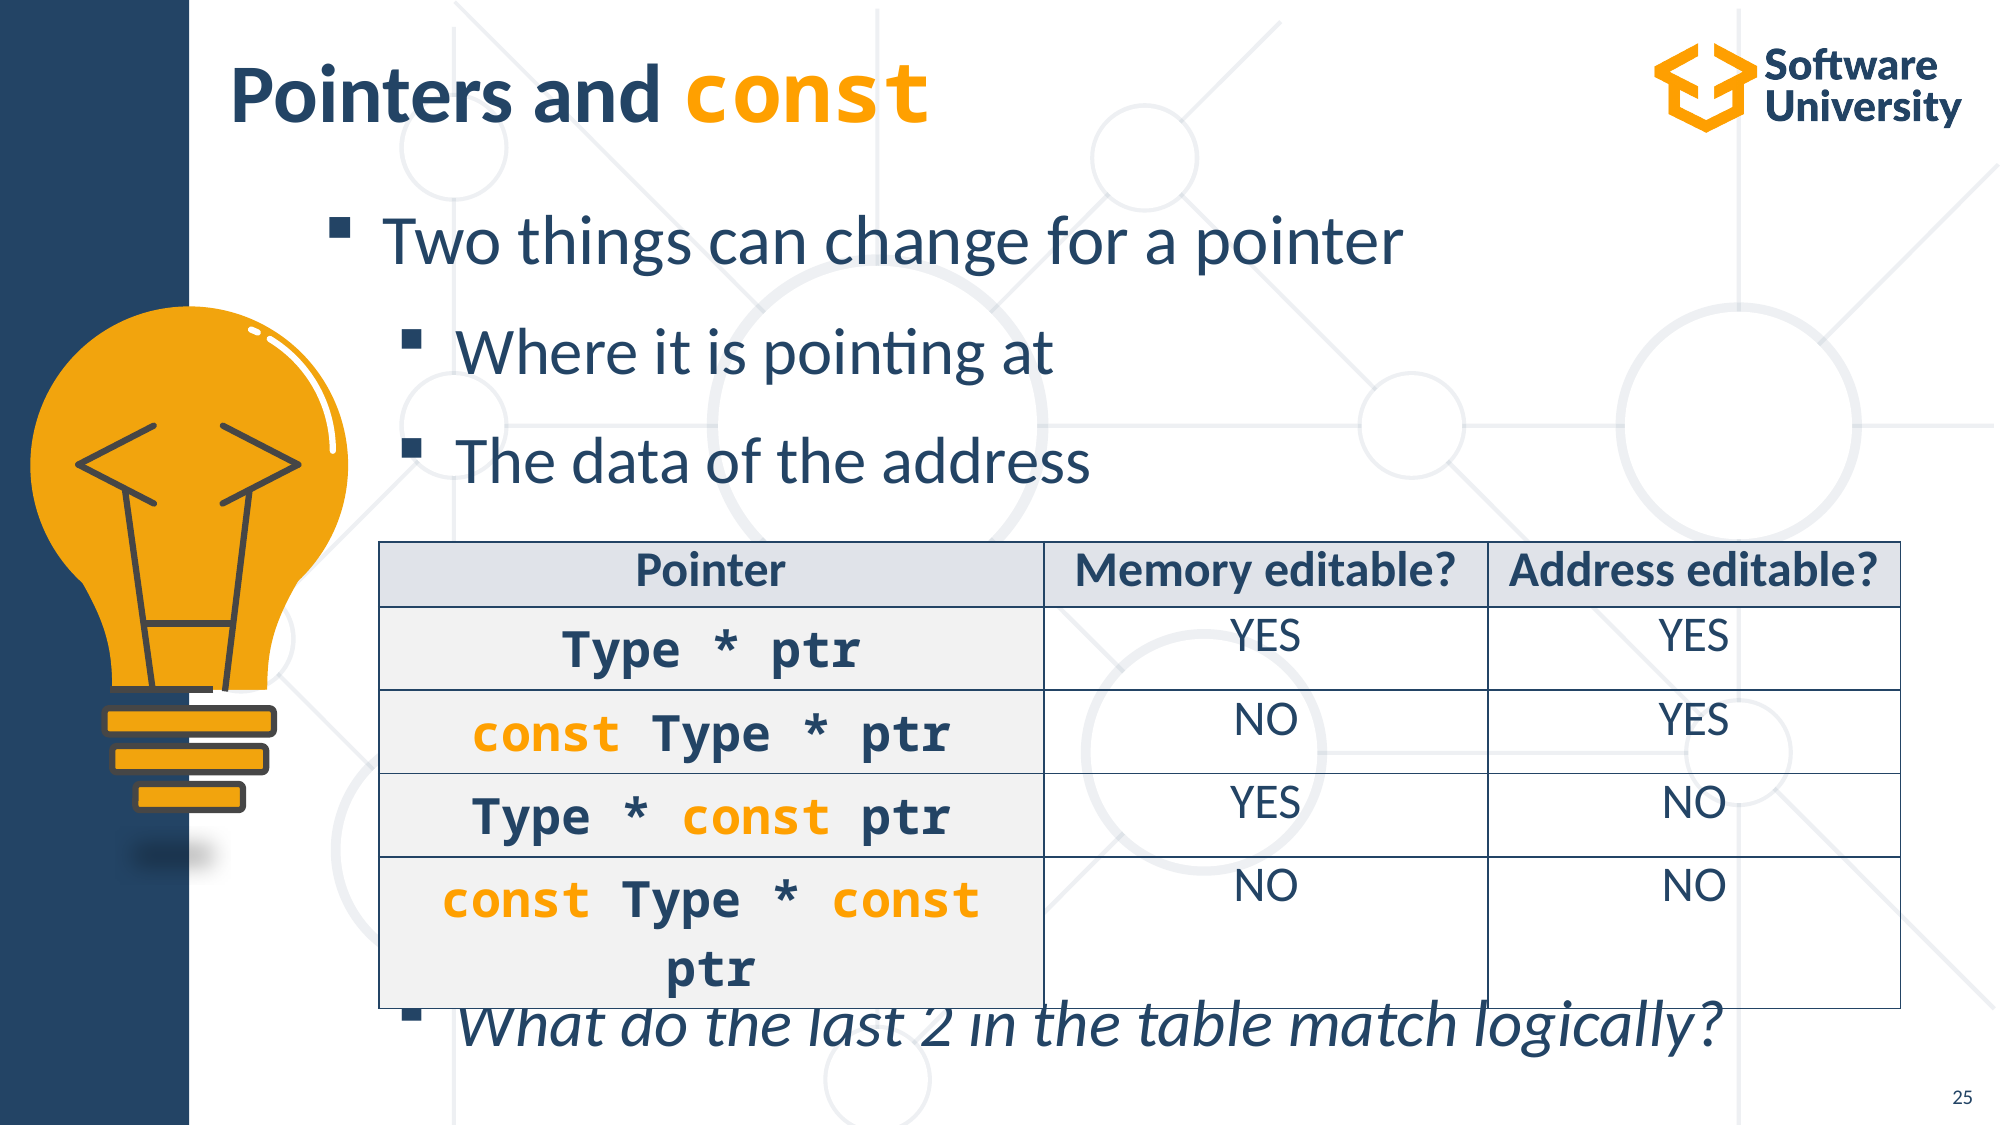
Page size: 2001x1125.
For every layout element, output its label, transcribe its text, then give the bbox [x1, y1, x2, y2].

table_cell YES [1045, 608, 1487, 689]
picture [1641, 31, 1973, 145]
table_header Memory editable? [1045, 543, 1487, 606]
table_header Address editable? [1489, 543, 1900, 606]
table_cell const Type * ptr [380, 691, 1043, 773]
slide_number 25 [1927, 1067, 1989, 1117]
table_cell NO [1489, 774, 1900, 856]
table_cell YES [1045, 774, 1487, 856]
title Pointers and const [212, 16, 1628, 162]
list Two things can change for a pointer Where it is pointing at The data of the address What do the last 2 in the table match logically? [306, 183, 1968, 1094]
table_cell NO [1045, 858, 1487, 1008]
table_cell YES [1489, 691, 1900, 773]
table_cell Type * const ptr [380, 774, 1043, 856]
table_cell Type * ptr [380, 608, 1043, 689]
table_cell NO [1489, 858, 1900, 1008]
table_cell NO [1045, 691, 1487, 773]
table_cell const Type * const ptr [380, 858, 1043, 1008]
table_header Pointer [380, 543, 1043, 606]
table_cell YES [1489, 608, 1900, 689]
